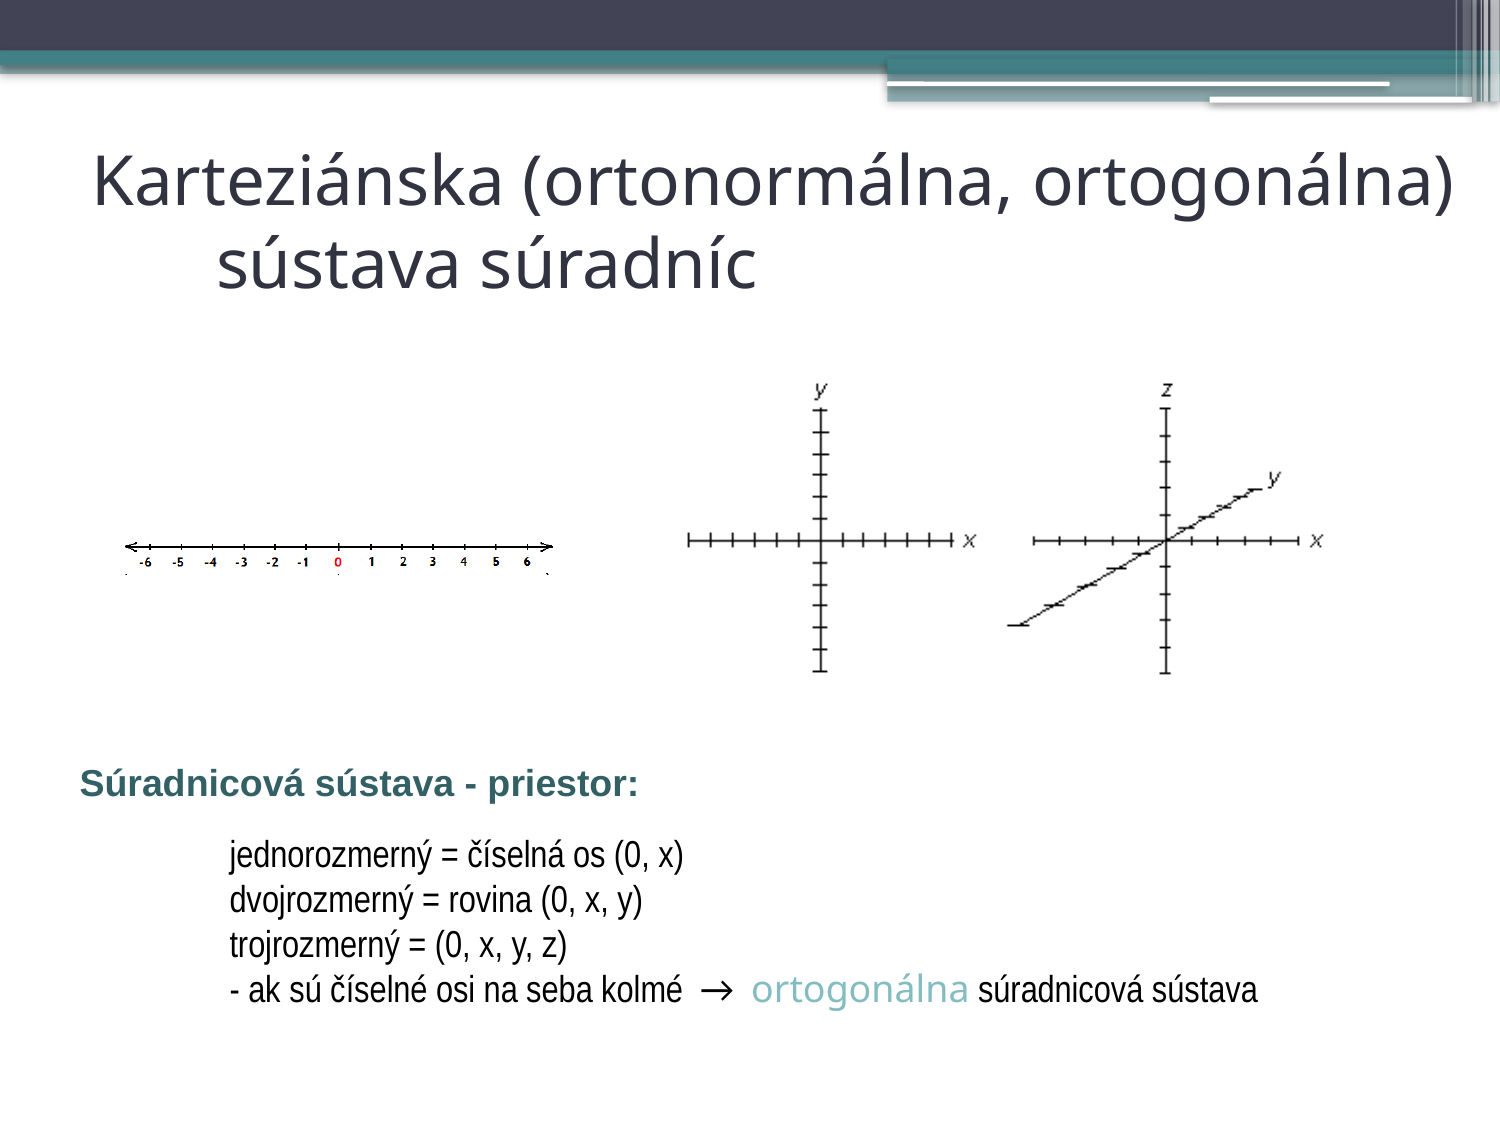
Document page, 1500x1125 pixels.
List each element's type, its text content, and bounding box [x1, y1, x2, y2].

text_box Súradnicová sústava - priestor: jednorozmerný = číselná os (0, x) dvojrozmerný = rovina (0, x, y) trojrozmerný = (0, x, y, z) - ak sú číselné osi na seba kolmé → ortogonálna súradnicová sústava [64, 751, 1424, 1063]
picture [678, 373, 1330, 683]
text_box Karteziánska (ortonormálna, ortogonálna) sústava súradníc [76, 125, 1471, 313]
picture [111, 526, 562, 575]
